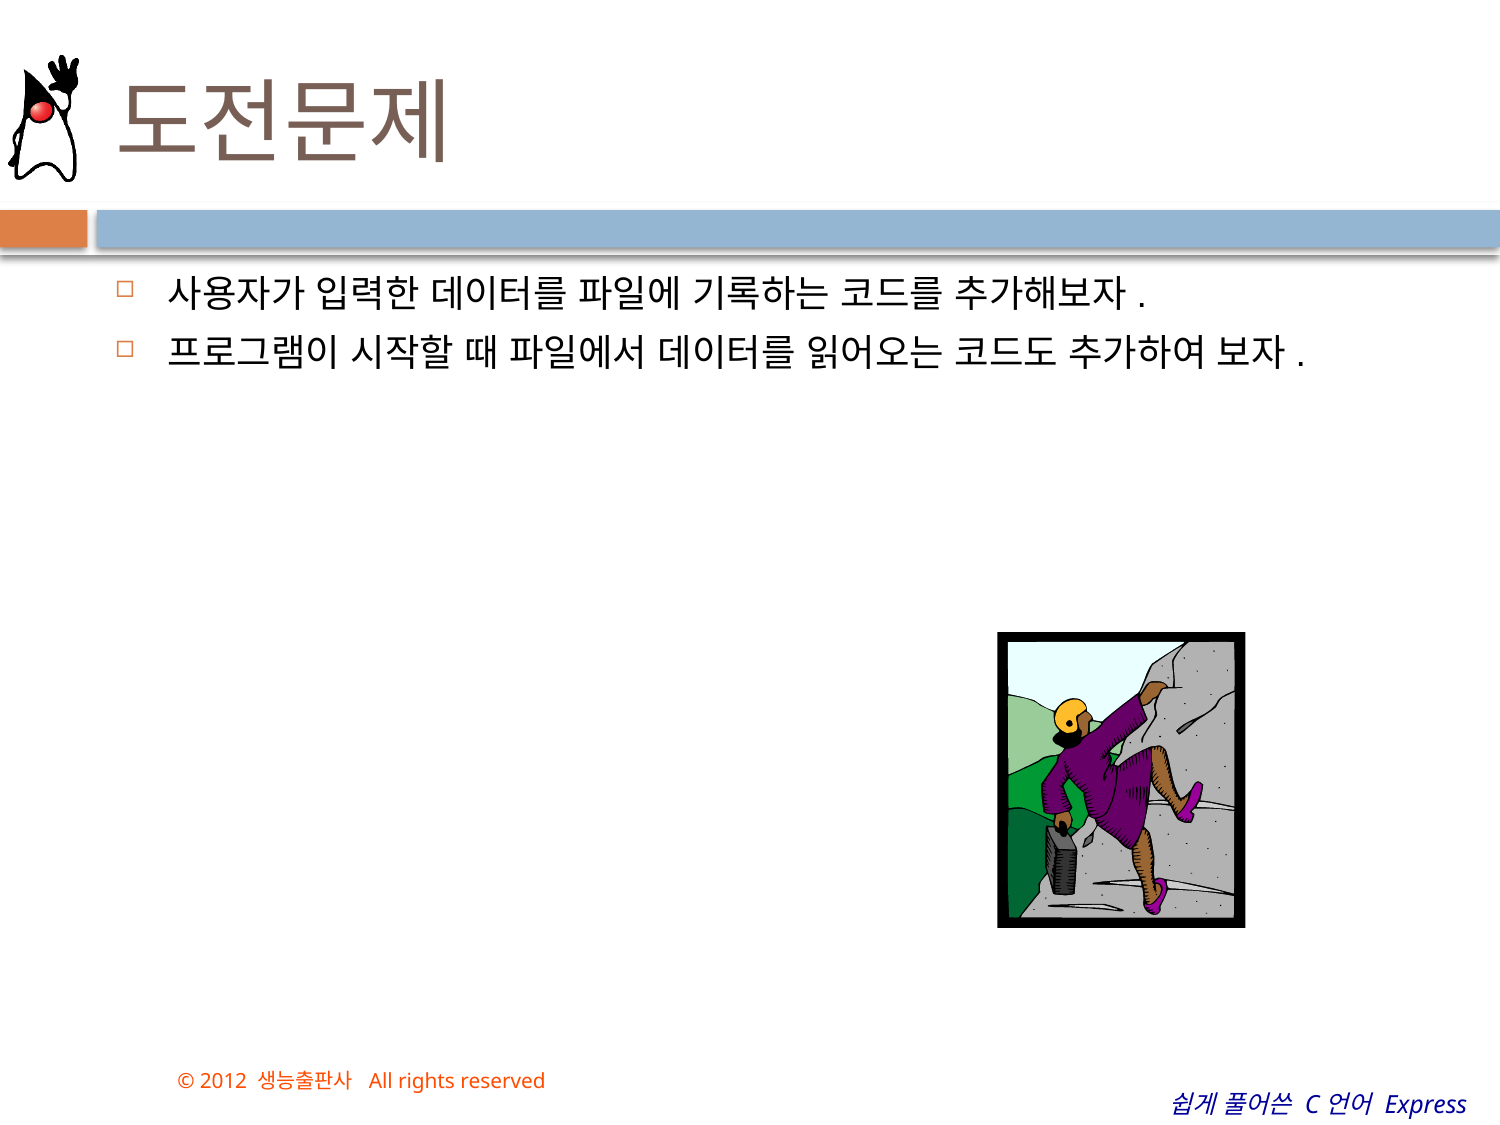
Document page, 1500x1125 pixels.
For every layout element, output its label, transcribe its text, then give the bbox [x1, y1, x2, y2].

list 사용자가 입력한 데이터를 파일에 기록하는 코드를 추가해보자. 프로그램이 시작할 때 파일에서 데이터를 읽어오는 코드도 추가하여 보자. [100, 262, 1438, 1000]
picture [996, 631, 1246, 929]
picture [8, 55, 79, 182]
title 도전문제 [100, 37, 1438, 200]
